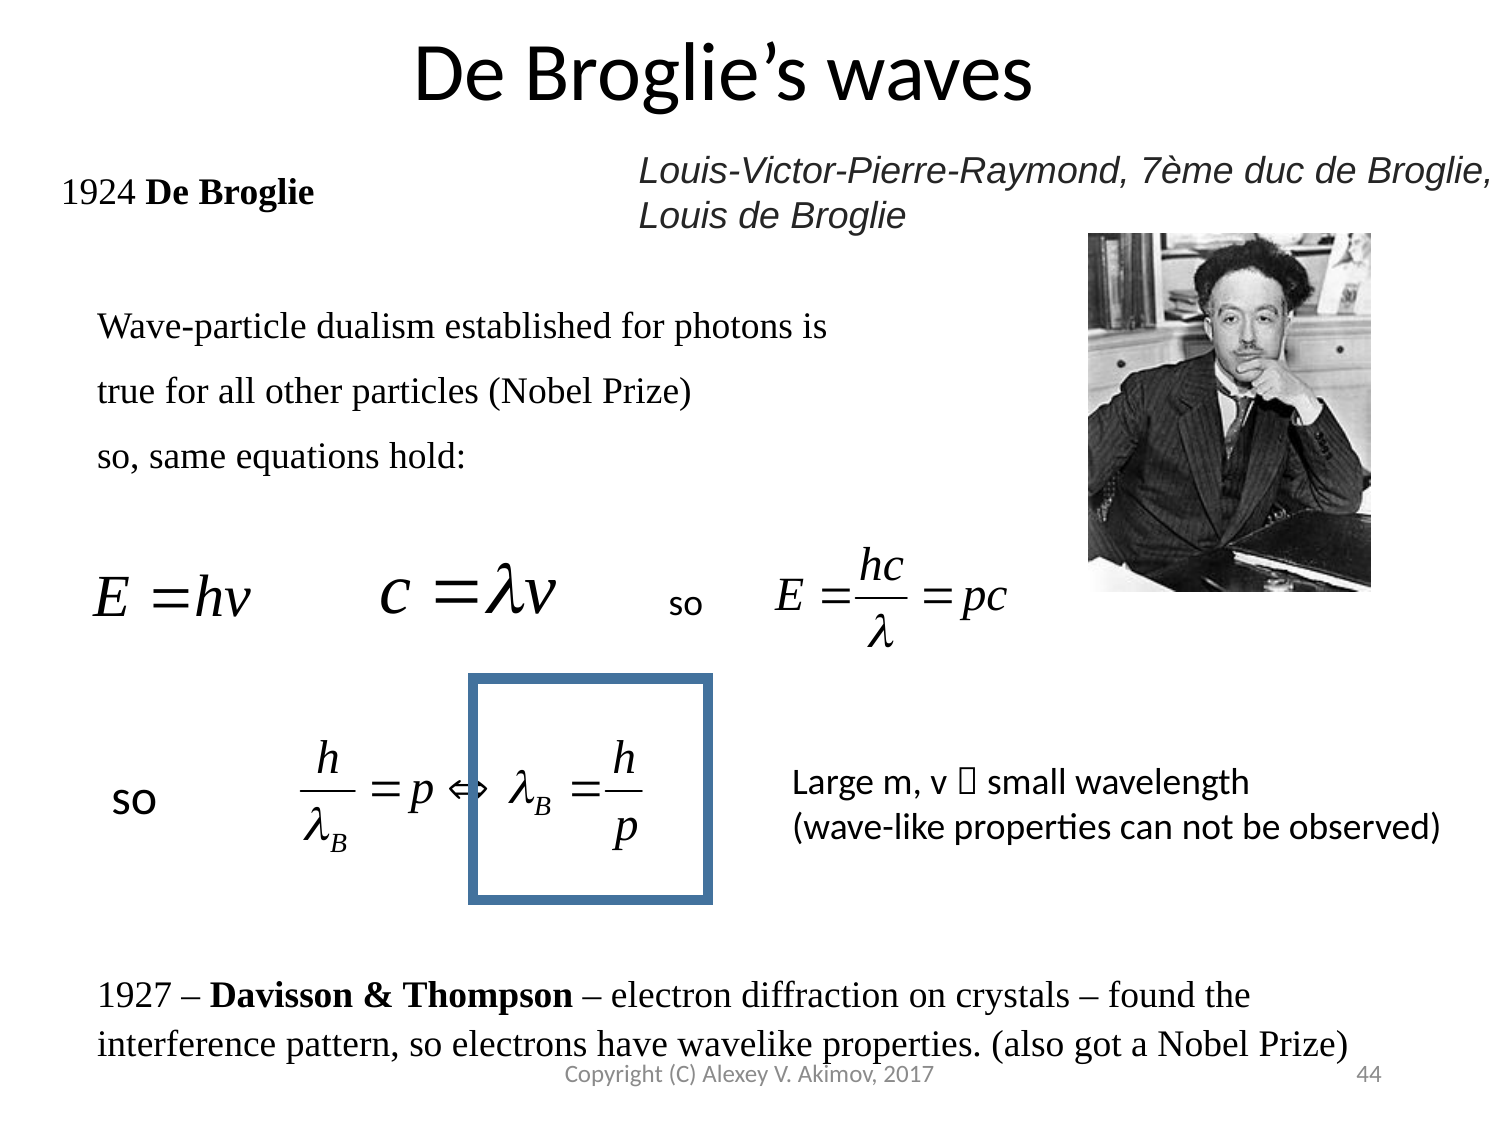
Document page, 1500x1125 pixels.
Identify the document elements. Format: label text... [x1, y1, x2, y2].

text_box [369, 547, 568, 632]
text_box Louis-Victor-Pierre-Raymond, 7ème duc de Broglie, Louis de Broglie [623, 138, 1500, 244]
text_box so [96, 757, 173, 833]
text_box so [653, 570, 718, 630]
slide_number 44 [1059, 1042, 1397, 1103]
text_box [82, 561, 264, 632]
text_box Wave-particle dualism established for photons is true for all other particles (Nobel Prize) so, same equations hold: [82, 290, 914, 484]
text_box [292, 727, 654, 863]
text_box Large m, v  small wavelength (wave-like properties can not be observed) [777, 749, 1458, 855]
text_box 1927 – Davisson & Thompson – electron diffraction on crystals – found the interference pattern, so electrons have wavelike properties. (also got a Nobel Prize) [82, 959, 1451, 1071]
footer Copyright (C) Alexey V. Akimov, 2017 [496, 1042, 1004, 1103]
text_box 1924 De Broglie [46, 156, 623, 220]
text_box [472, 678, 709, 901]
picture [1088, 233, 1371, 592]
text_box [766, 534, 1017, 658]
text_box De Broglie’s waves [0, 9, 1451, 125]
